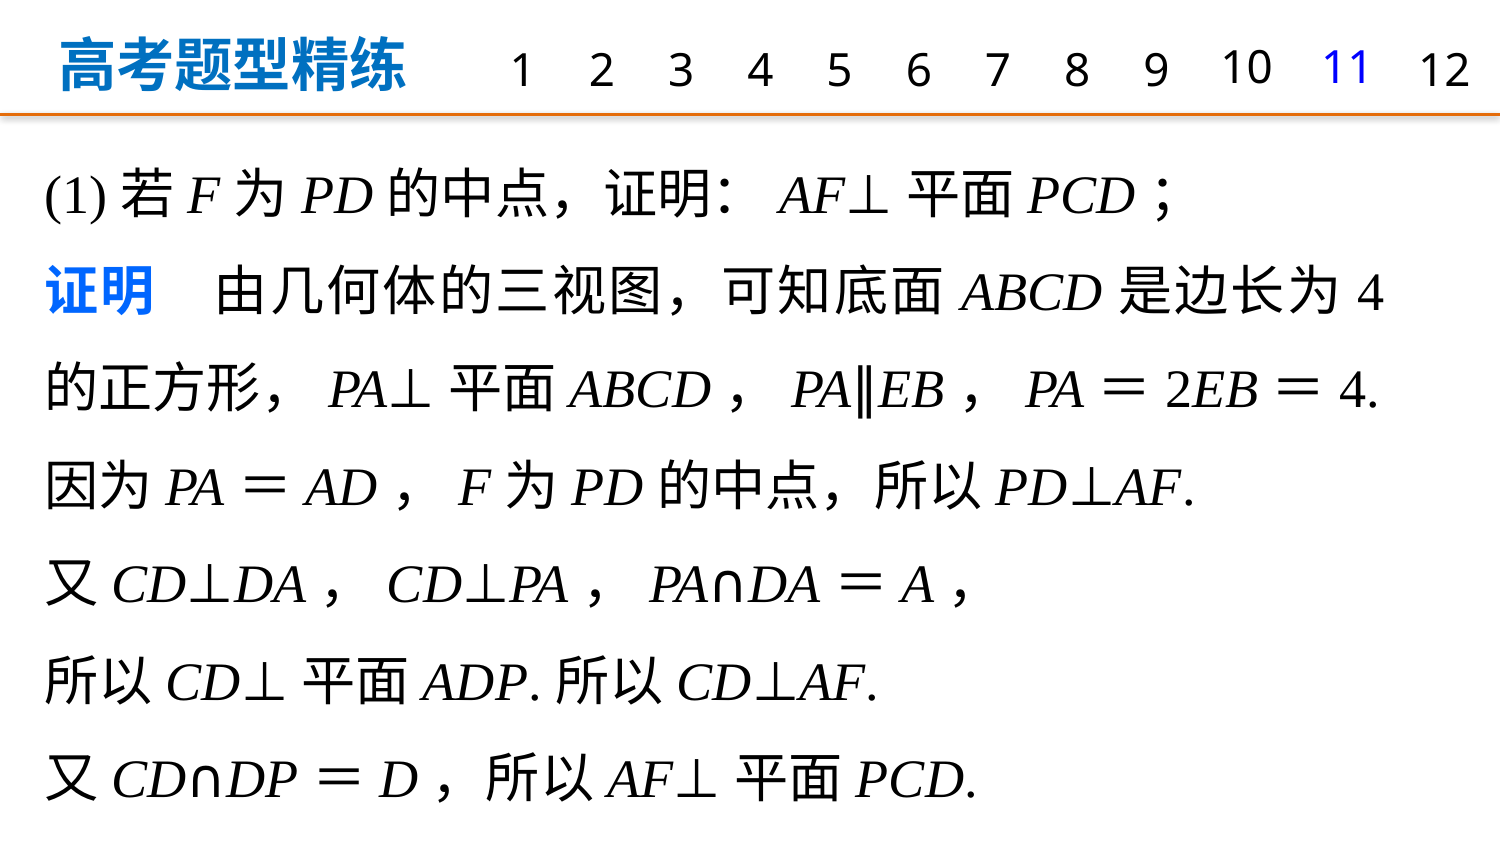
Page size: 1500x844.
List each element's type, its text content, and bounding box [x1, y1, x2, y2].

text_box 6 [884, 36, 954, 106]
text_box 12 [1402, 36, 1486, 106]
text_box 2 [567, 36, 637, 106]
text_box 10 [1201, 36, 1293, 101]
text_box 7 [963, 36, 1033, 106]
text_box 9 [1121, 36, 1192, 106]
text_box 11 [1301, 36, 1394, 101]
text_box 高考题型精练 [43, 20, 423, 105]
text_box 1 [488, 36, 558, 106]
text_box 4 [725, 36, 796, 106]
text_box 3 [646, 36, 716, 106]
text_box 5 [804, 36, 875, 106]
text_box (1)若F为PD的中点，证明：AF⊥平面PCD； 证明 由几何体的三视图，可知底面ABCD是边长为4的正方形，PA⊥平面ABCD，PA∥EB，PA＝2EB＝4. 因为PA＝AD，F为PD的中点，所以PD⊥AF. 又CD⊥DA，CD⊥PA，PA∩DA＝A， 所以CD⊥平面ADP.所以CD⊥AF. 又CD∩DP＝D，所以AF⊥平面PCD. [29, 122, 1412, 816]
text_box 8 [1042, 36, 1113, 106]
